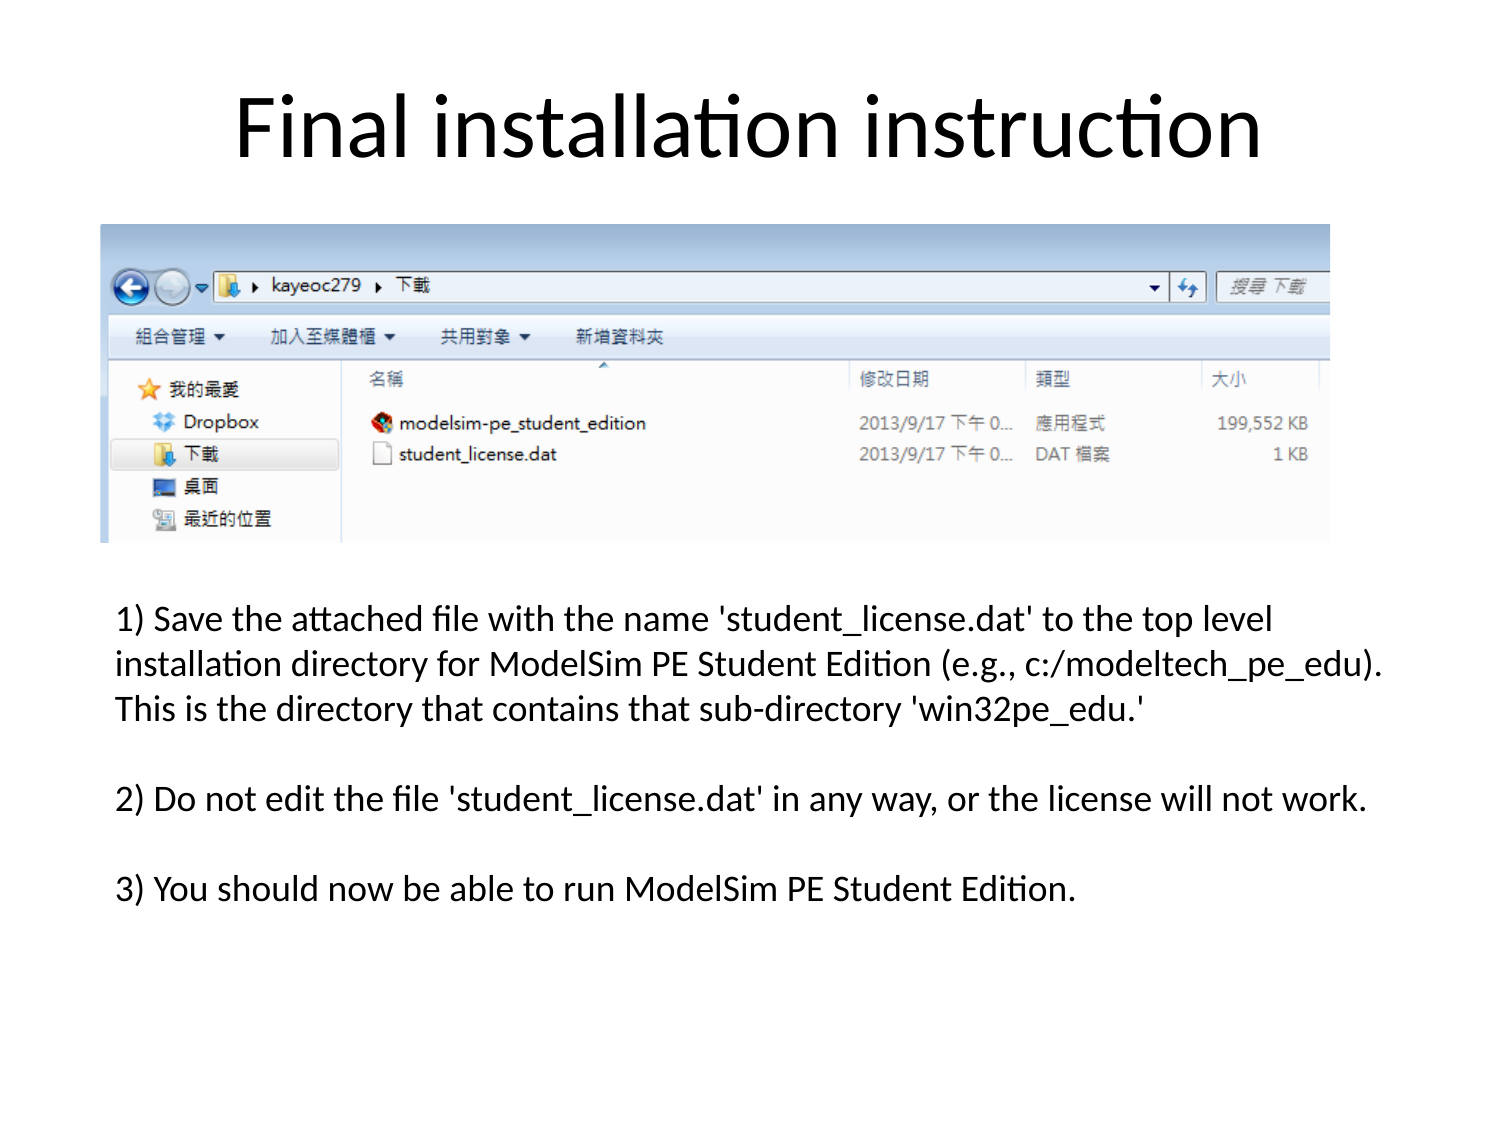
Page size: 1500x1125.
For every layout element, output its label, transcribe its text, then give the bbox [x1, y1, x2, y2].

text_box 1) Save the attached file with the name 'student_license.dat' to the top level installation directory for ModelSim PE Student Edition (e.g., c:/modeltech_pe_edu). This is the directory that contains that sub-directory 'win32pe_edu.' 2) Do not edit the file 'student_license.dat' in any way, or the license will not work. 3) You should now be able to run ModelSim PE Student Edition. [100, 586, 1400, 916]
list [100, 219, 1331, 544]
title Final installation instruction [75, 45, 1425, 197]
